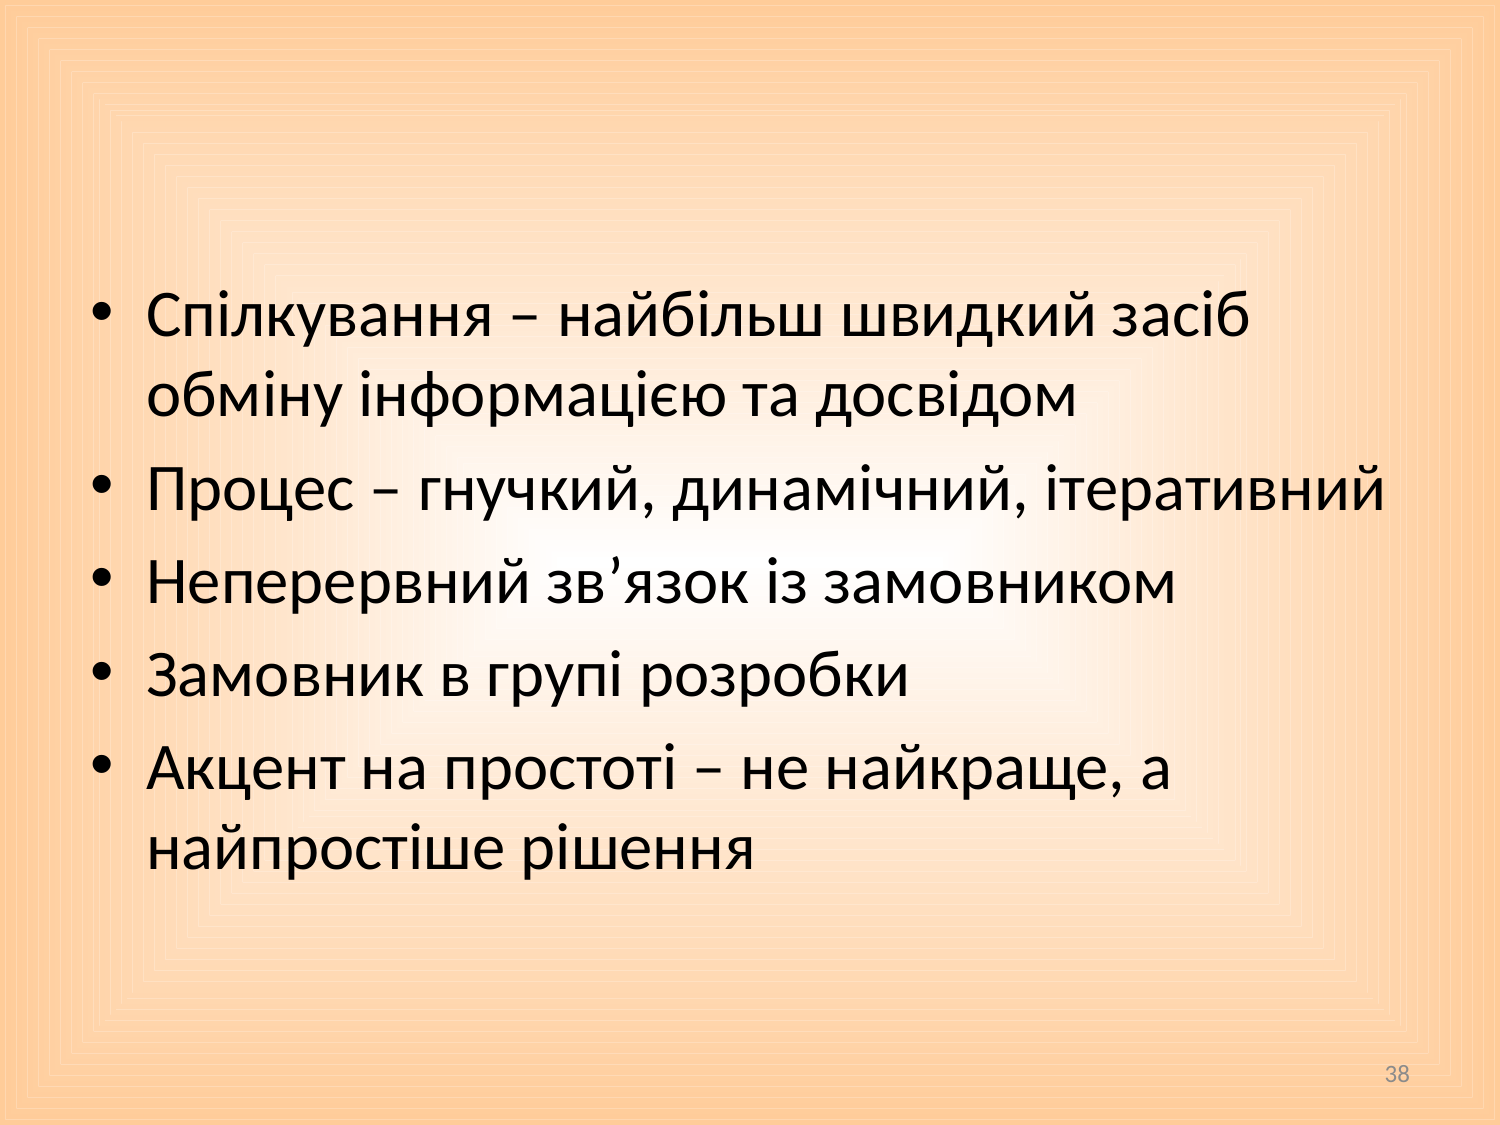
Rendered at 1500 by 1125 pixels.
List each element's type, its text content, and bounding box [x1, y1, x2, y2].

slide_number 38 [1074, 1042, 1425, 1103]
list Спілкування – найбільш швидкий засіб обміну інформацією та досвідом Процес – гнучкий, динамічний, ітеративний Неперервний зв’язок із замовником Замовник в групі розробки Акцент на простоті – не найкраще, а найпростіше рішення [75, 262, 1425, 1005]
